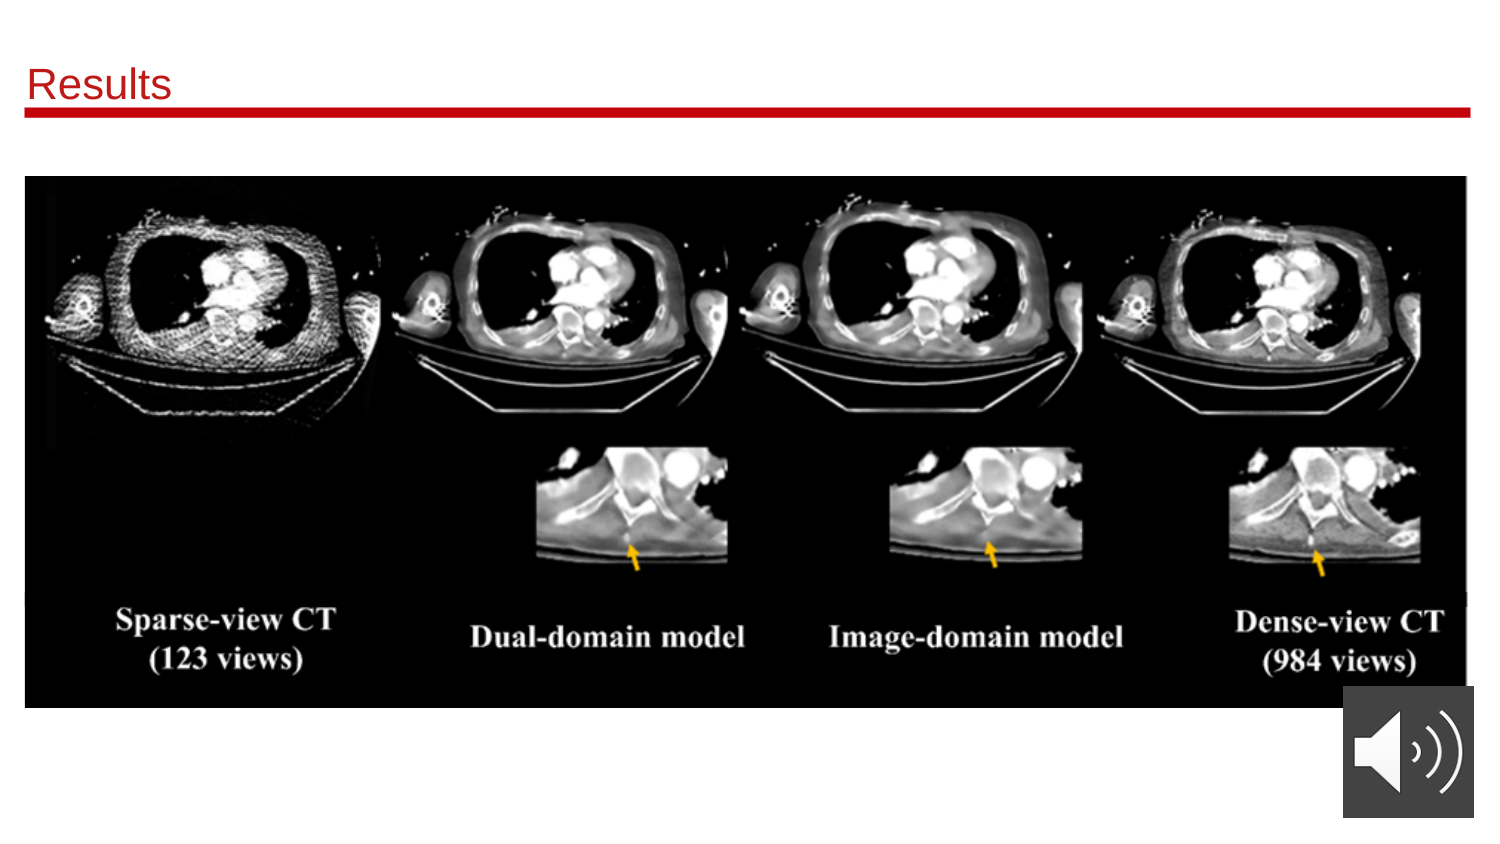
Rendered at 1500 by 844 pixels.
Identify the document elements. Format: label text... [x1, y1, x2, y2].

text_box Results [11, 40, 458, 124]
picture [24, 107, 1476, 118]
picture [24, 176, 1476, 819]
